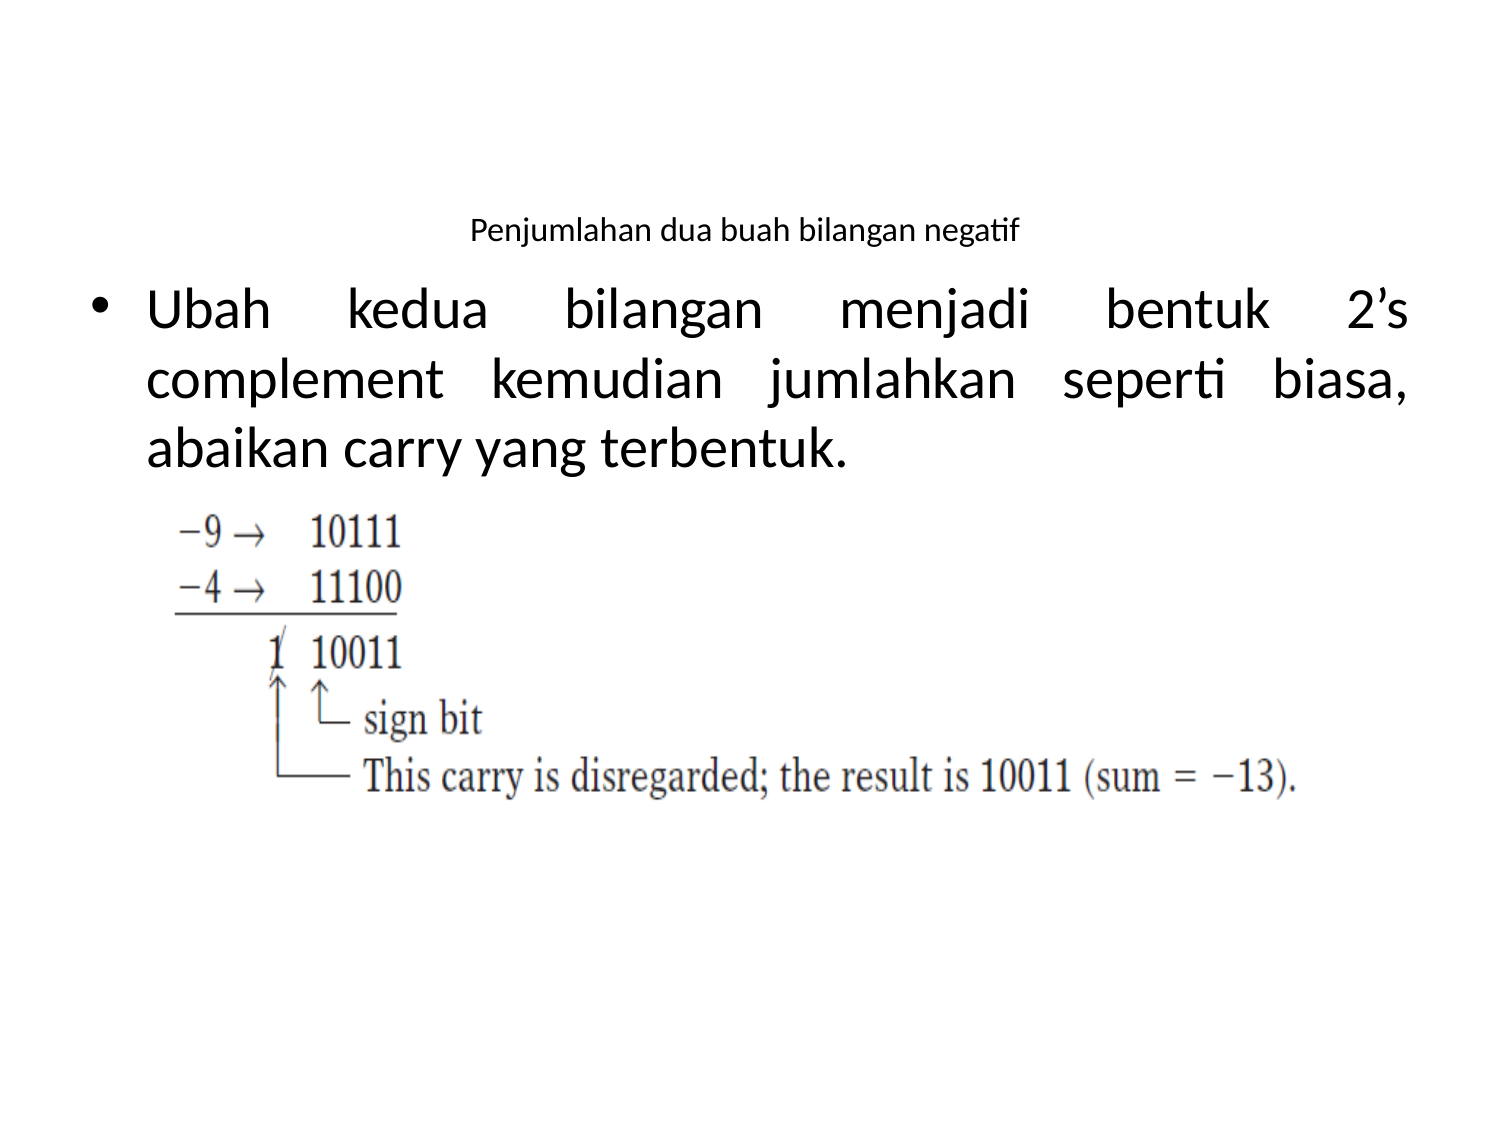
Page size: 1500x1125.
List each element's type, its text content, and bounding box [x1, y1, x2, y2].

list Ubah kedua bilangan menjadi bentuk 2’s complement kemudian jumlahkan seperti biasa, abaikan carry yang terbentuk. [75, 262, 1425, 856]
title Penjumlahan dua buah bilangan negatif [70, 199, 1421, 256]
picture [140, 480, 1325, 836]
